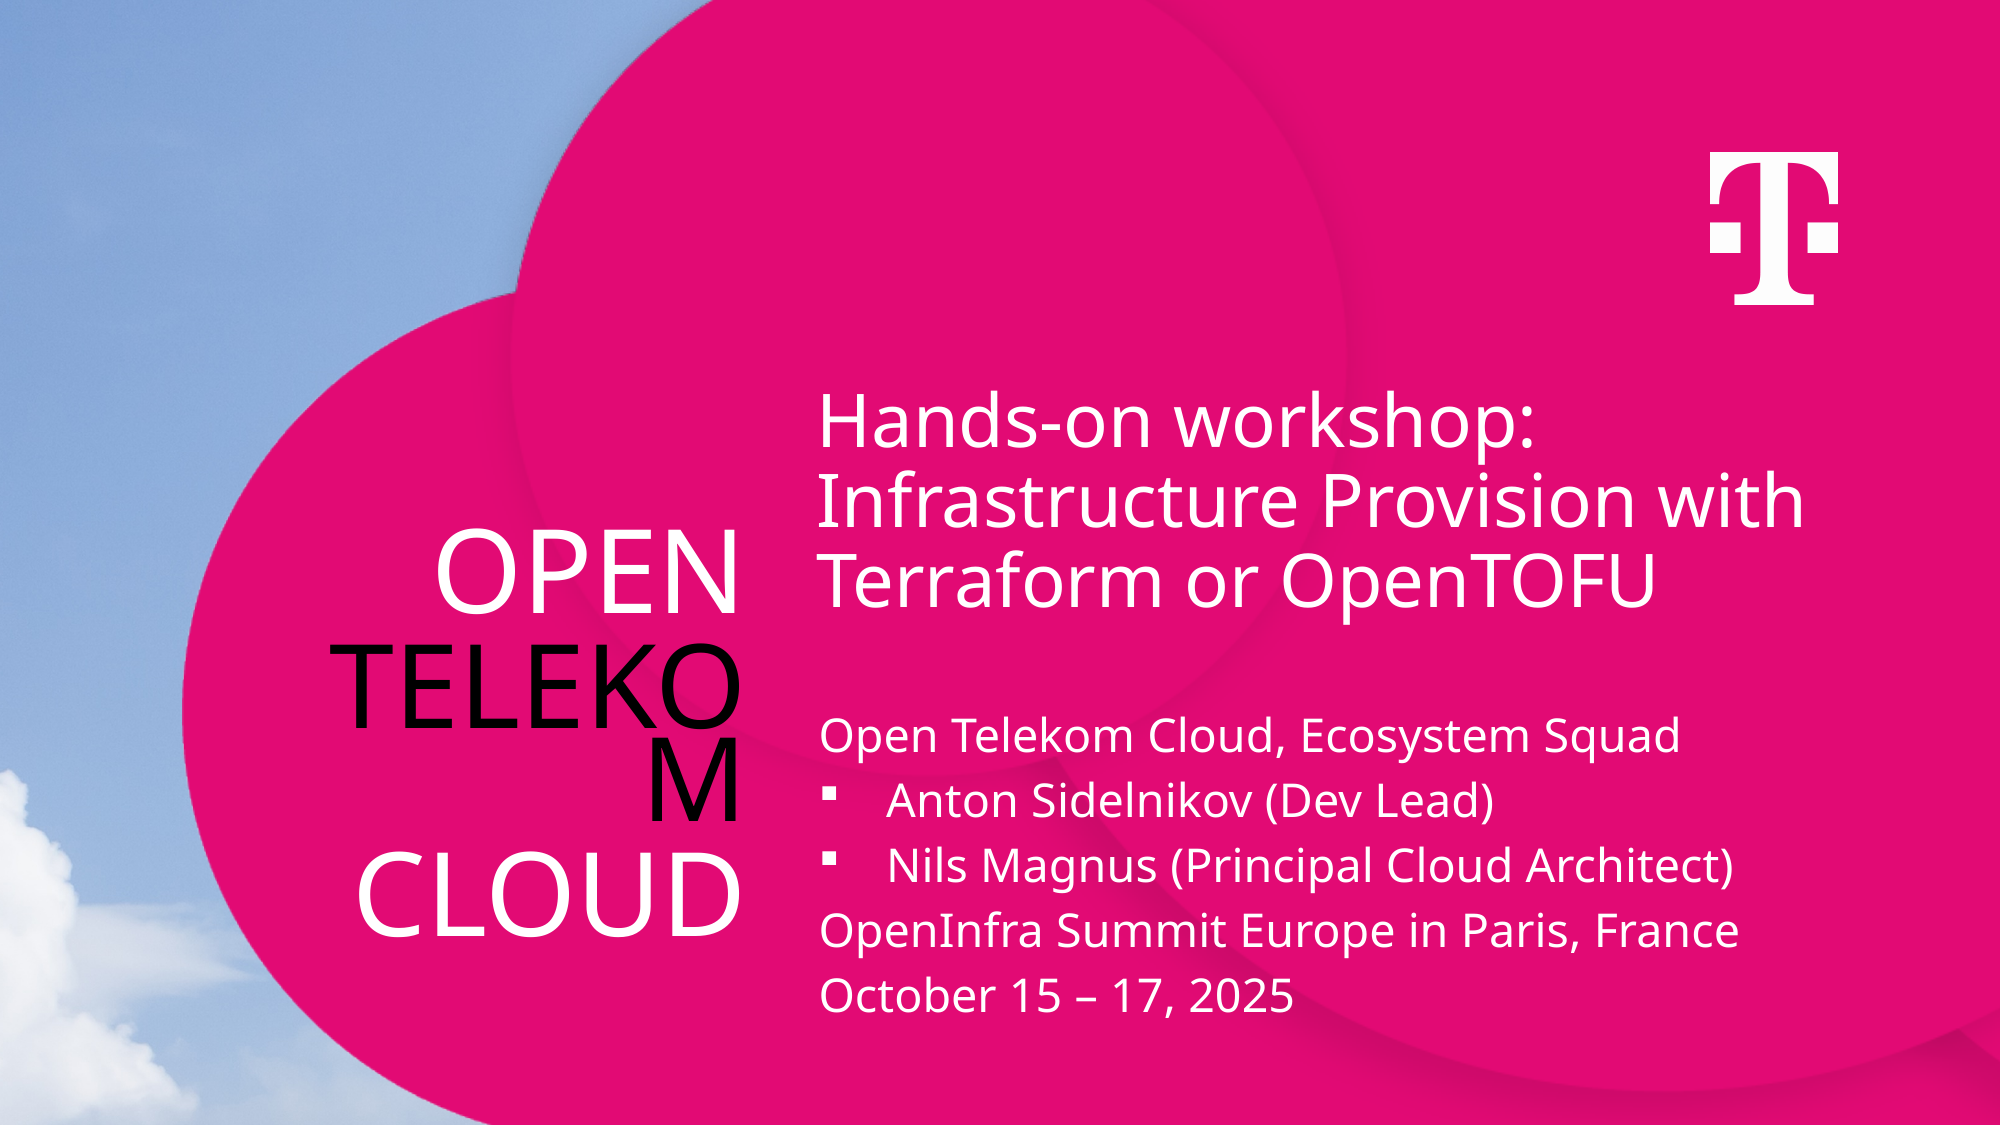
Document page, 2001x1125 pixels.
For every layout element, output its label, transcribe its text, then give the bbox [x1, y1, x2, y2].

picture [0, 0, 2000, 1125]
list Hands-on workshop: Infrastructure Provision with Terraform or OpenTOFU [801, 376, 1839, 677]
list Open Telekom Cloud, Ecosystem Squad Anton Sidelnikov (Dev Lead) Nils Magnus (Principal Cloud Architect) OpenInfra Summit Europe in Paris, France October 15 – 17, 2025 [803, 704, 1838, 1034]
